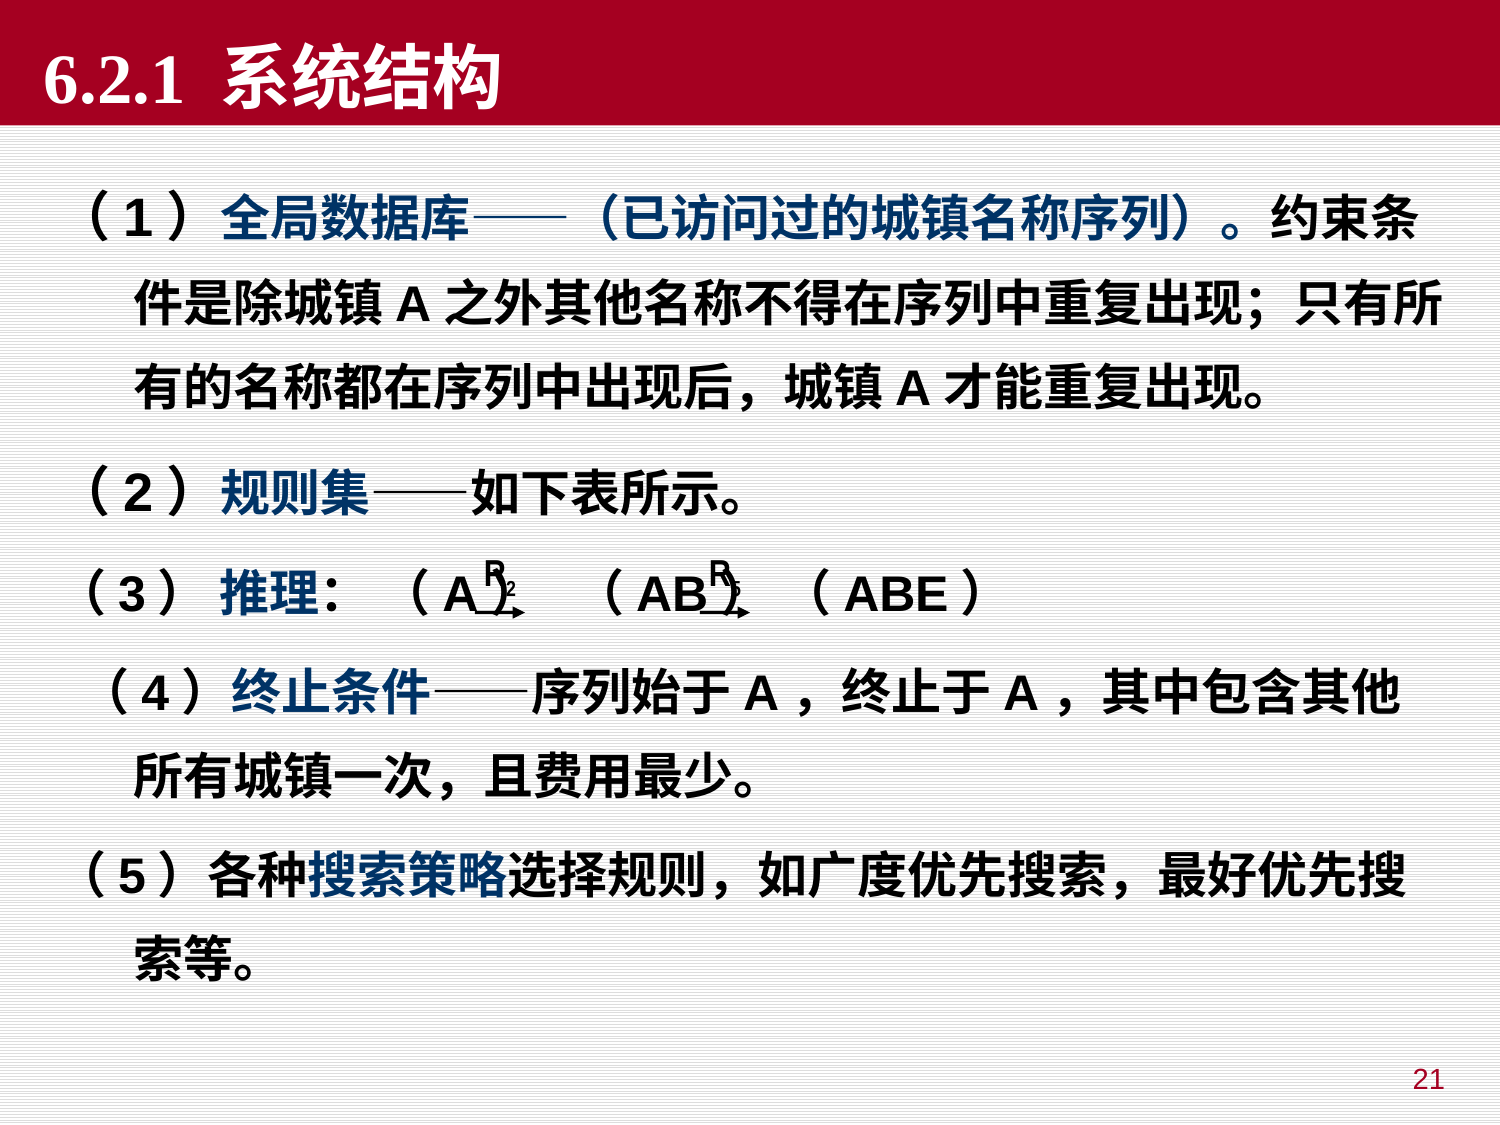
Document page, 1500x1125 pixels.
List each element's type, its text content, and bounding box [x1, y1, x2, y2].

text_box [699, 606, 751, 619]
text_box R5 [687, 549, 763, 600]
text_box R2 [462, 549, 538, 600]
text_box [474, 606, 526, 619]
list （1）全局数据库——（已访问过的城镇名称序列）。约束条件是除城镇A之外其他名称不得在序列中重复出现；只有所有的名称都在序列中出现后，城镇A才能重复出现。 （2）规则集——如下表所示。 （3） 推理： （A） （AB） （ABE） （4）终止条件——序列始于A，终止于A，其中包含其他所有城镇一次，且费用最少。 （5）各种搜索策略选择规则，如广度优先搜索，最好优先搜索等。 [41, 913, 1459, 1035]
slide_number 21 [1110, 1052, 1461, 1125]
list （1）全局数据库——（已访问过的城镇名称序列）。约束条件是除城镇A之外其他名称不得在序列中重复出现；只有所有的名称都在序列中出现后，城镇A才能重复出现。 （2）规则集——如下表所示。 （3） 推理： （A） （AB） （ABE） （4）终止条件——序列始于A，终止于A，其中包含其他所有城镇一次，且费用最少。 （5）各种搜索策略选择规则，如广度优先搜索，最好优先搜索等。 [41, 148, 1459, 813]
text_box [0, 813, 1500, 913]
title 6.2.1 系统结构 [0, 0, 1500, 126]
